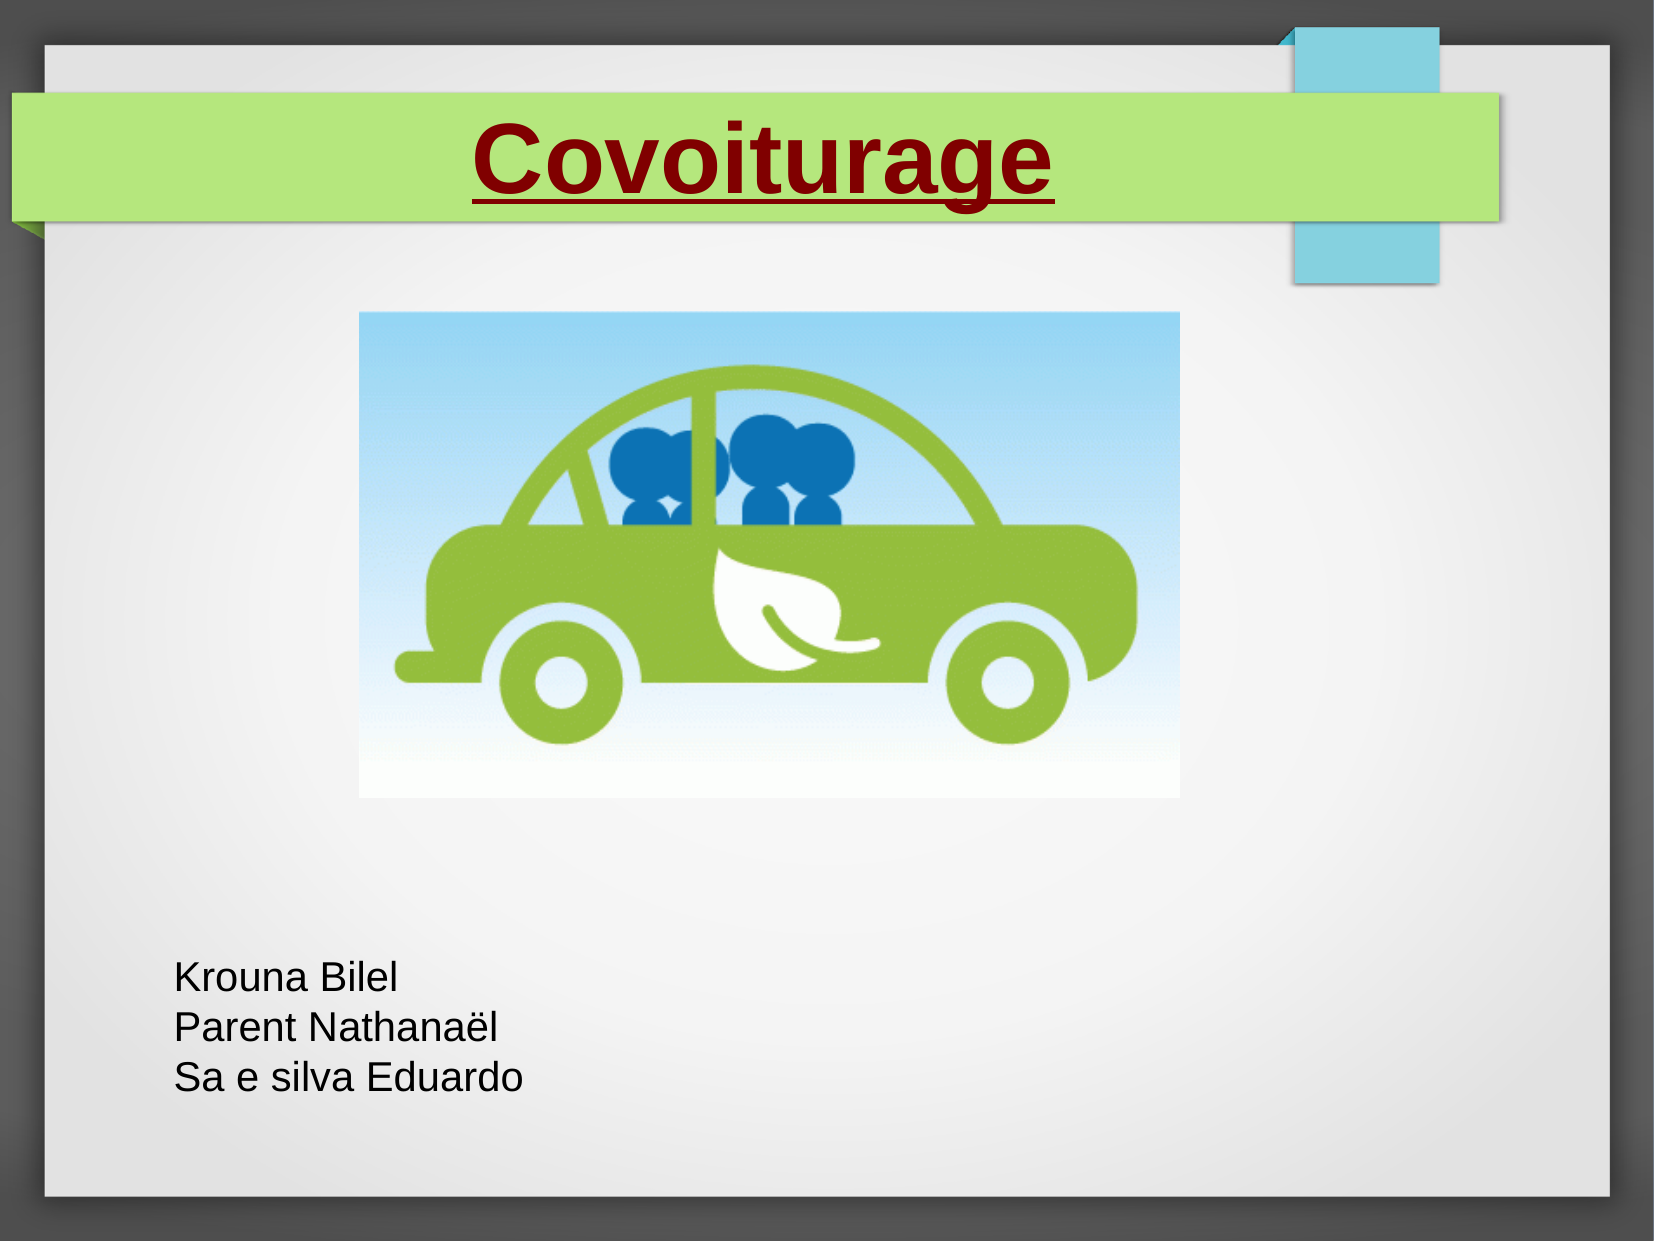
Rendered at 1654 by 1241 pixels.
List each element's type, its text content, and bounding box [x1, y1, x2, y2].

text_box Covoiturage [19, 49, 1508, 257]
text_box Krouna Bilel Parent Nathanaël Sa e silva Eduardo [158, 942, 539, 1105]
picture [0, 0, 1654, 1241]
